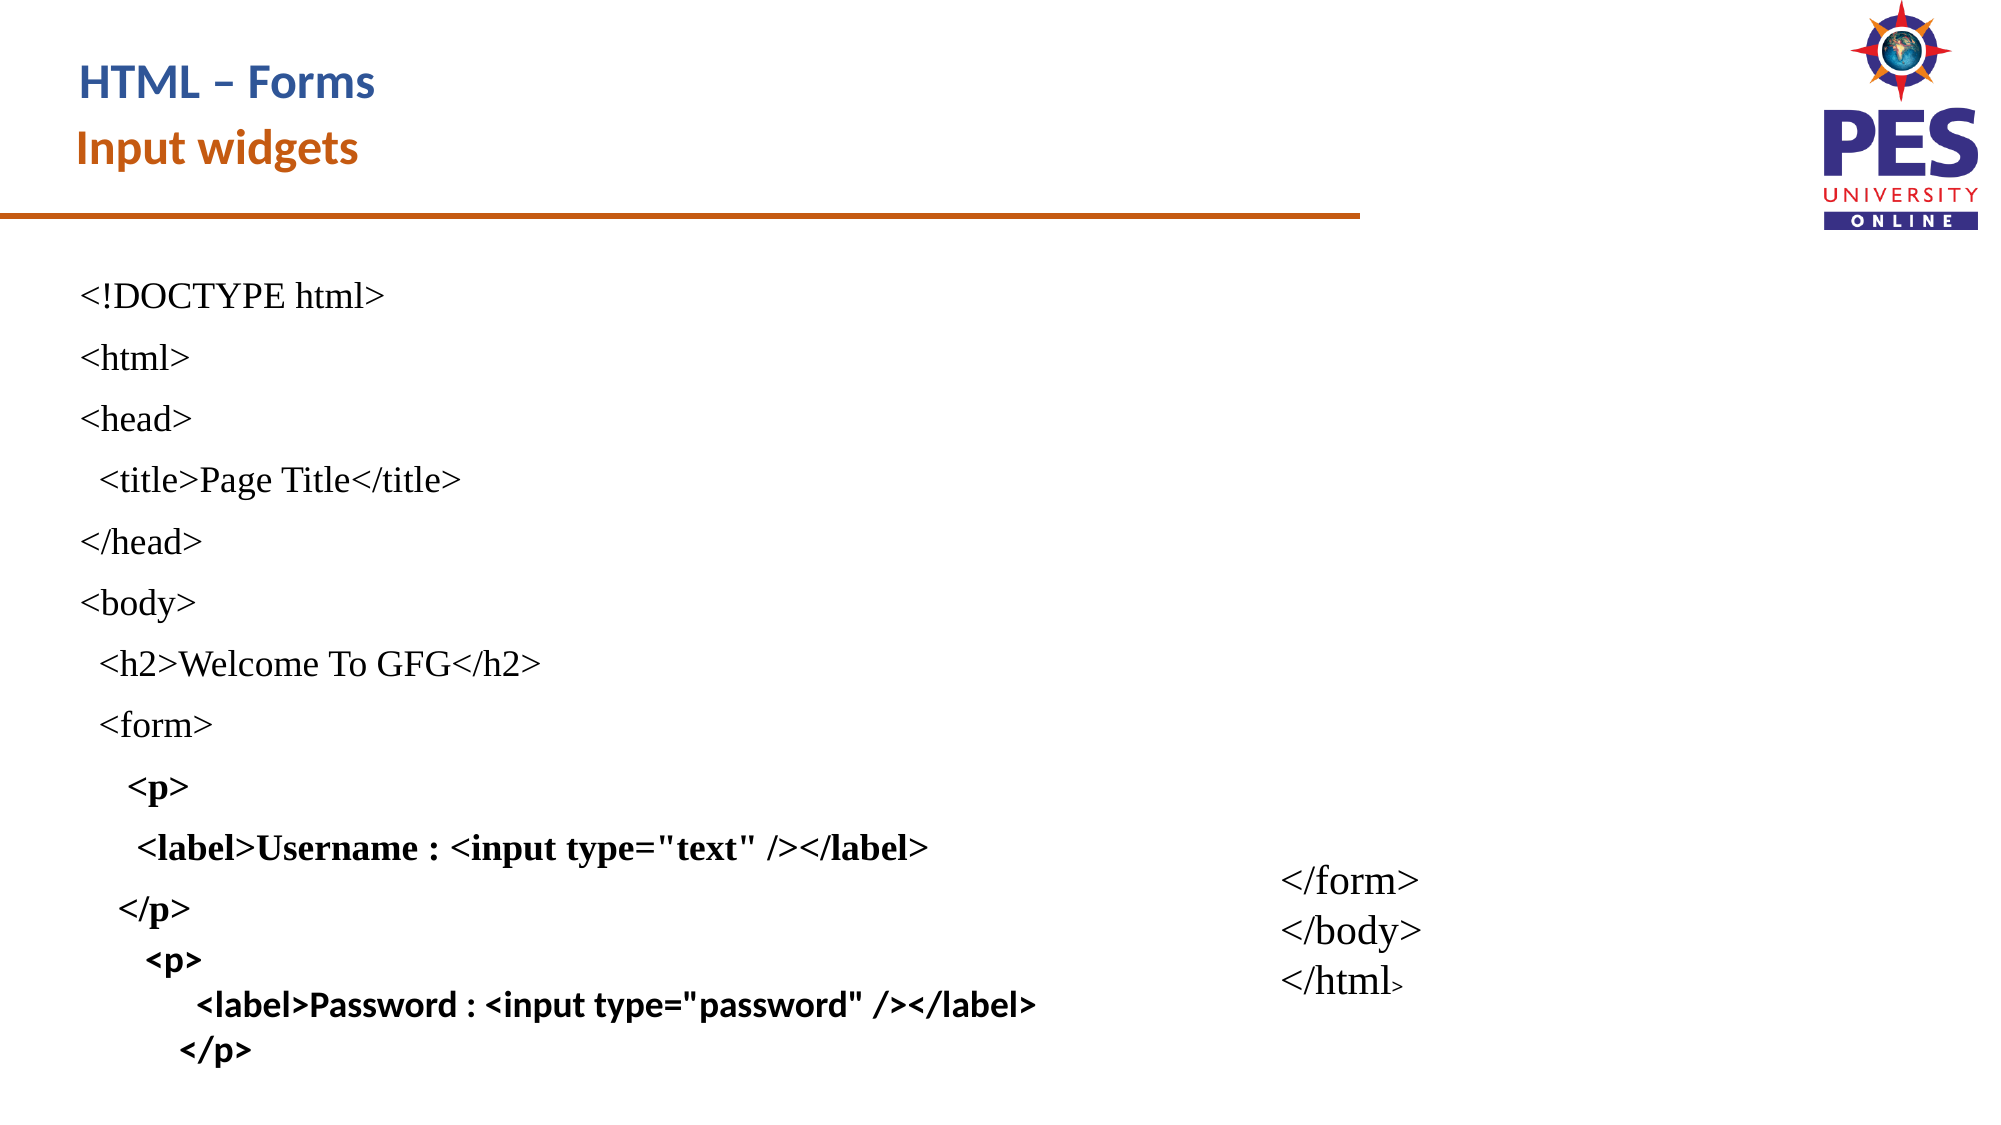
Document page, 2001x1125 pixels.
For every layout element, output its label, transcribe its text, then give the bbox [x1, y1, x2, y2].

text_box <p> <label>Password : <input type="password" /></label> </p> [130, 928, 1229, 1123]
list <!DOCTYPE html> <html> <head> <title>Page Title</title> </head> <body> <h2>Welcome To GFG</h2> <form> <p> <label>Username : <input type="text" /></label> </p> [64, 269, 1000, 983]
picture [1824, 0, 1978, 230]
text_box HTML – Forms [64, 41, 1295, 117]
text_box </form> </body> </html> [1265, 845, 1682, 1011]
text_box Input widgets [60, 106, 1374, 182]
